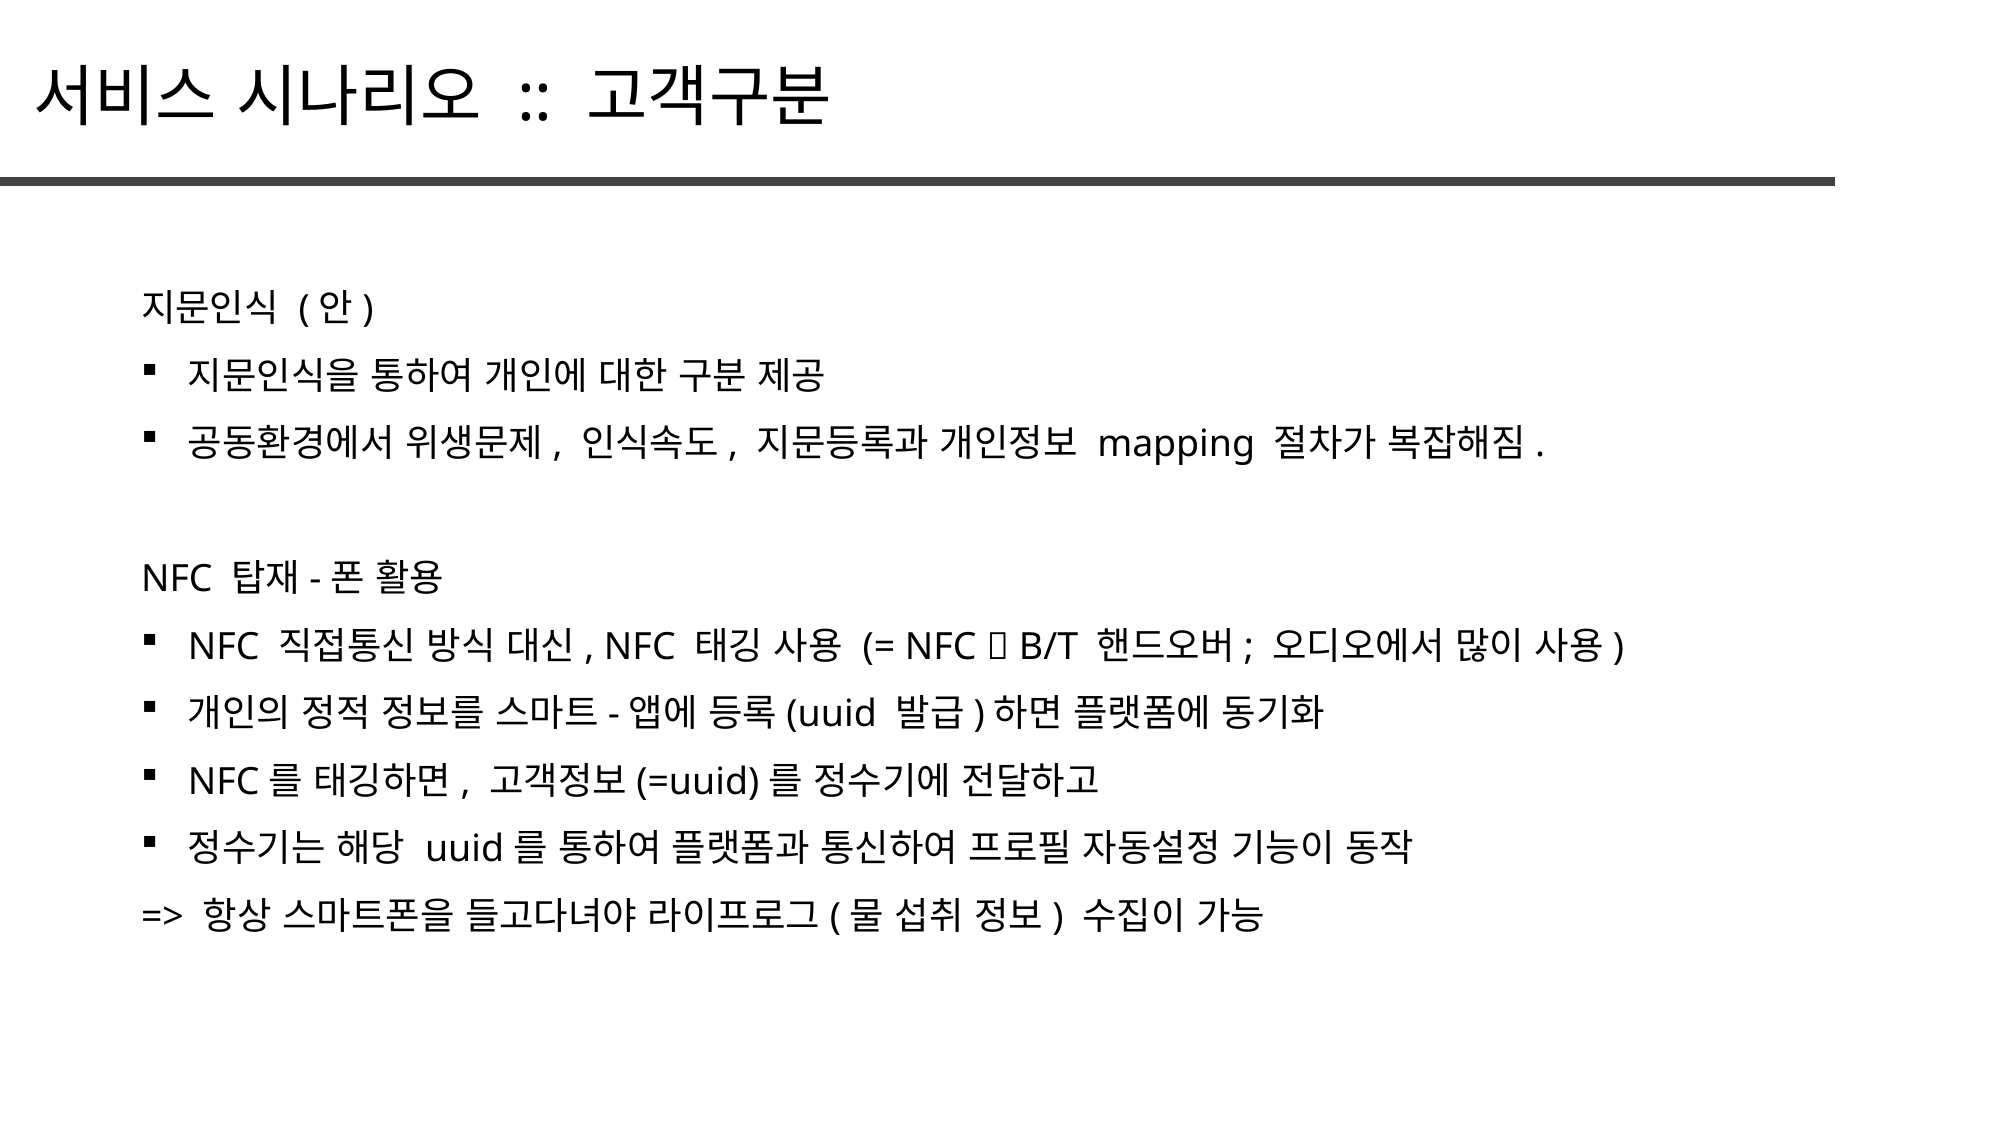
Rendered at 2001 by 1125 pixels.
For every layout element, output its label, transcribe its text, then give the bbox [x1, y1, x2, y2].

text_box 지문인식 (안) 지문인식을 통하여 개인에 대한 구분 제공 공동환경에서 위생문제, 인식속도, 지문등록과 개인정보 mapping 절차가 복잡해짐. NFC 탑재-폰 활용 NFC 직접통신 방식 대신, NFC 태깅 사용 (= NFC  B/T 핸드오버; 오디오에서 많이 사용) 개인의 정적 정보를 스마트-앱에 등록(uuid 발급)하면 플랫폼에 동기화 NFC를 태깅하면, 고객정보(=uuid)를 정수기에 전달하고 정수기는 해당 uuid를 통하여 플랫폼과 통신하여 프로필 자동설정 기능이 동작 => 항상 스마트폰을 들고다녀야 라이프로그(물 섭취 정보) 수집이 가능 [126, 254, 1838, 945]
text_box 서비스 시나리오 :: 고객구분 [18, 46, 981, 142]
